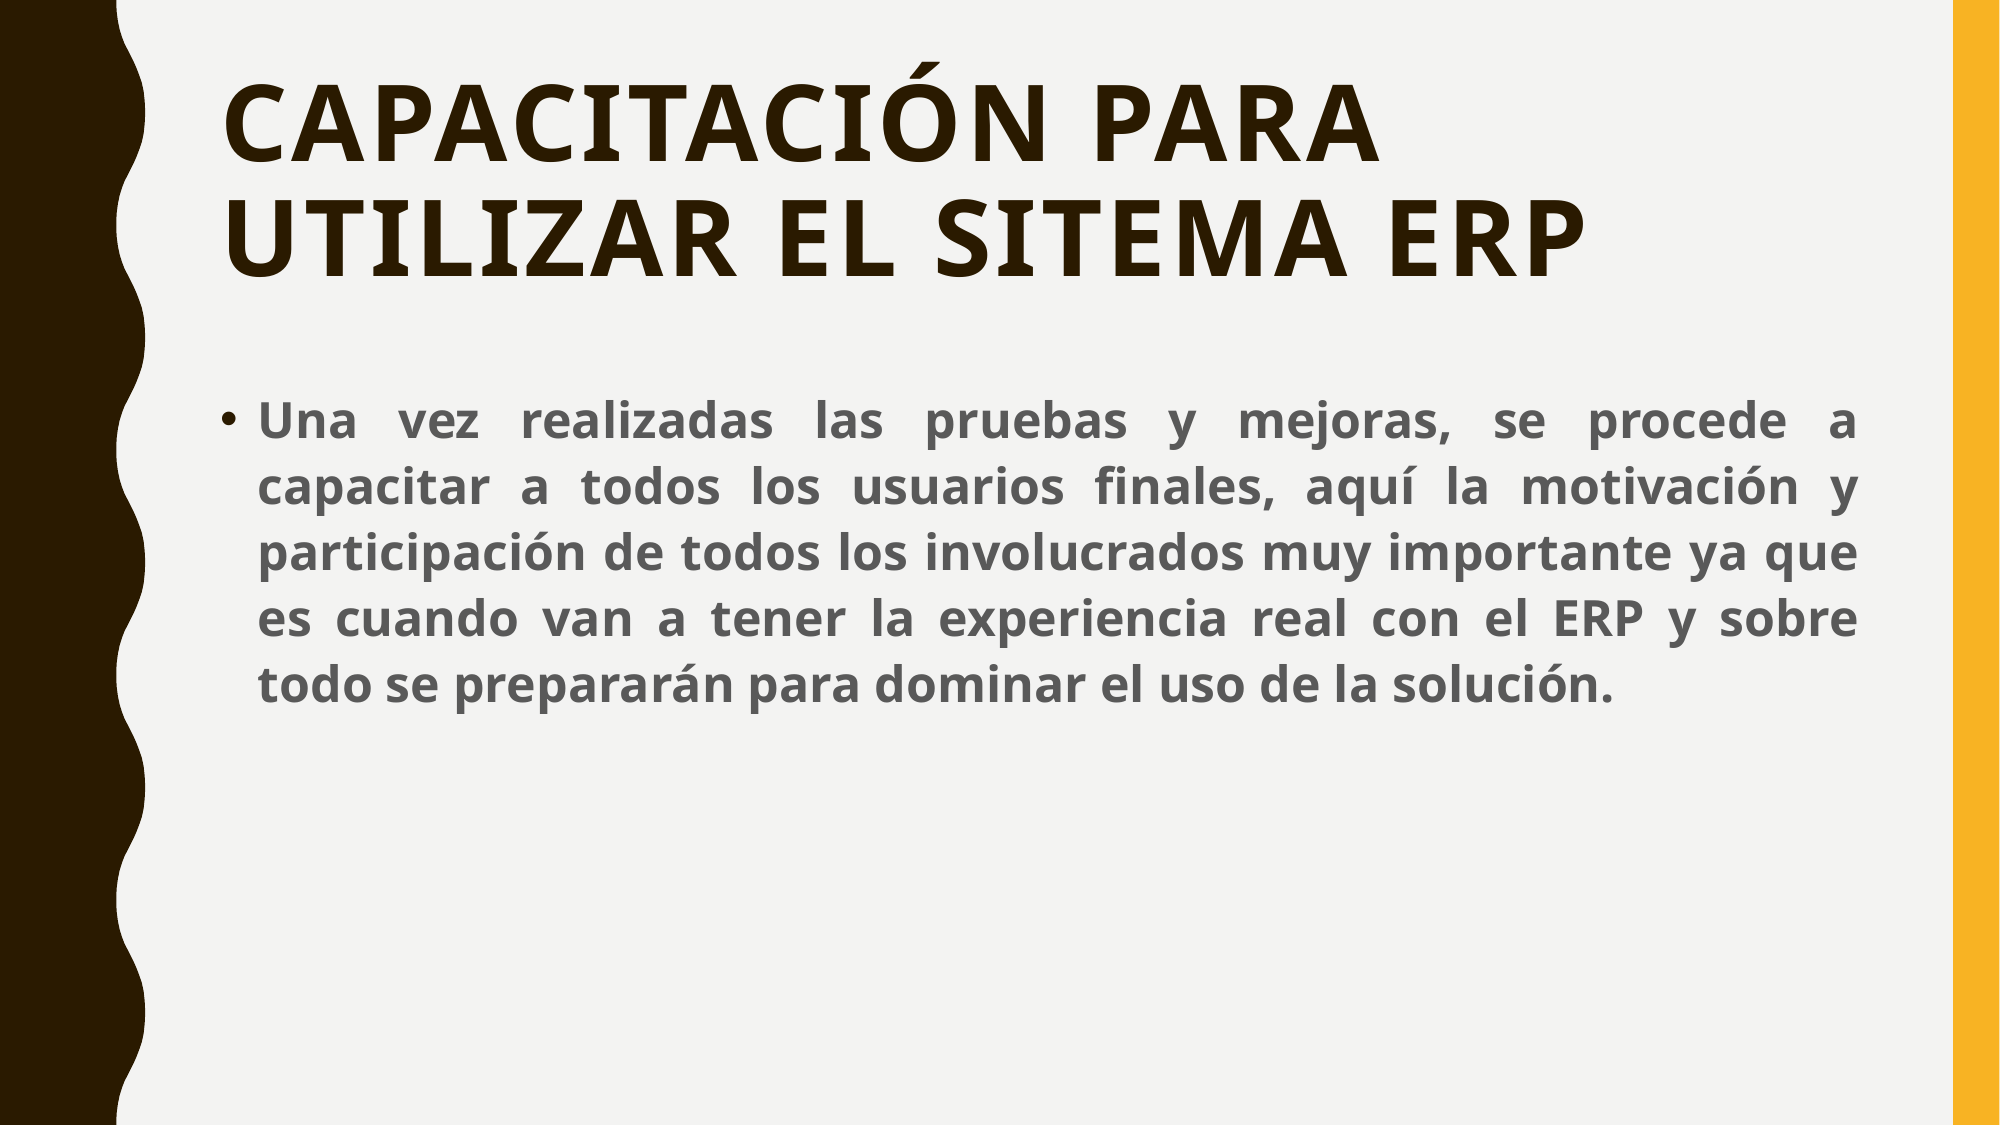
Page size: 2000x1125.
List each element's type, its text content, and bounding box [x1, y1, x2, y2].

list Una vez realizadas las pruebas y mejoras, se procede a capacitar a todos los usuarios finales, aquí la motivación y participación de todos los involucrados muy importante ya que es cuando van a tener la experiencia real con el ERP y sobre todo se prepararán para dominar el uso de la solución. [205, 375, 1875, 965]
title CAPACITACIÓN PARA UTILIZAR EL SITEMA ERP [205, 62, 1875, 308]
